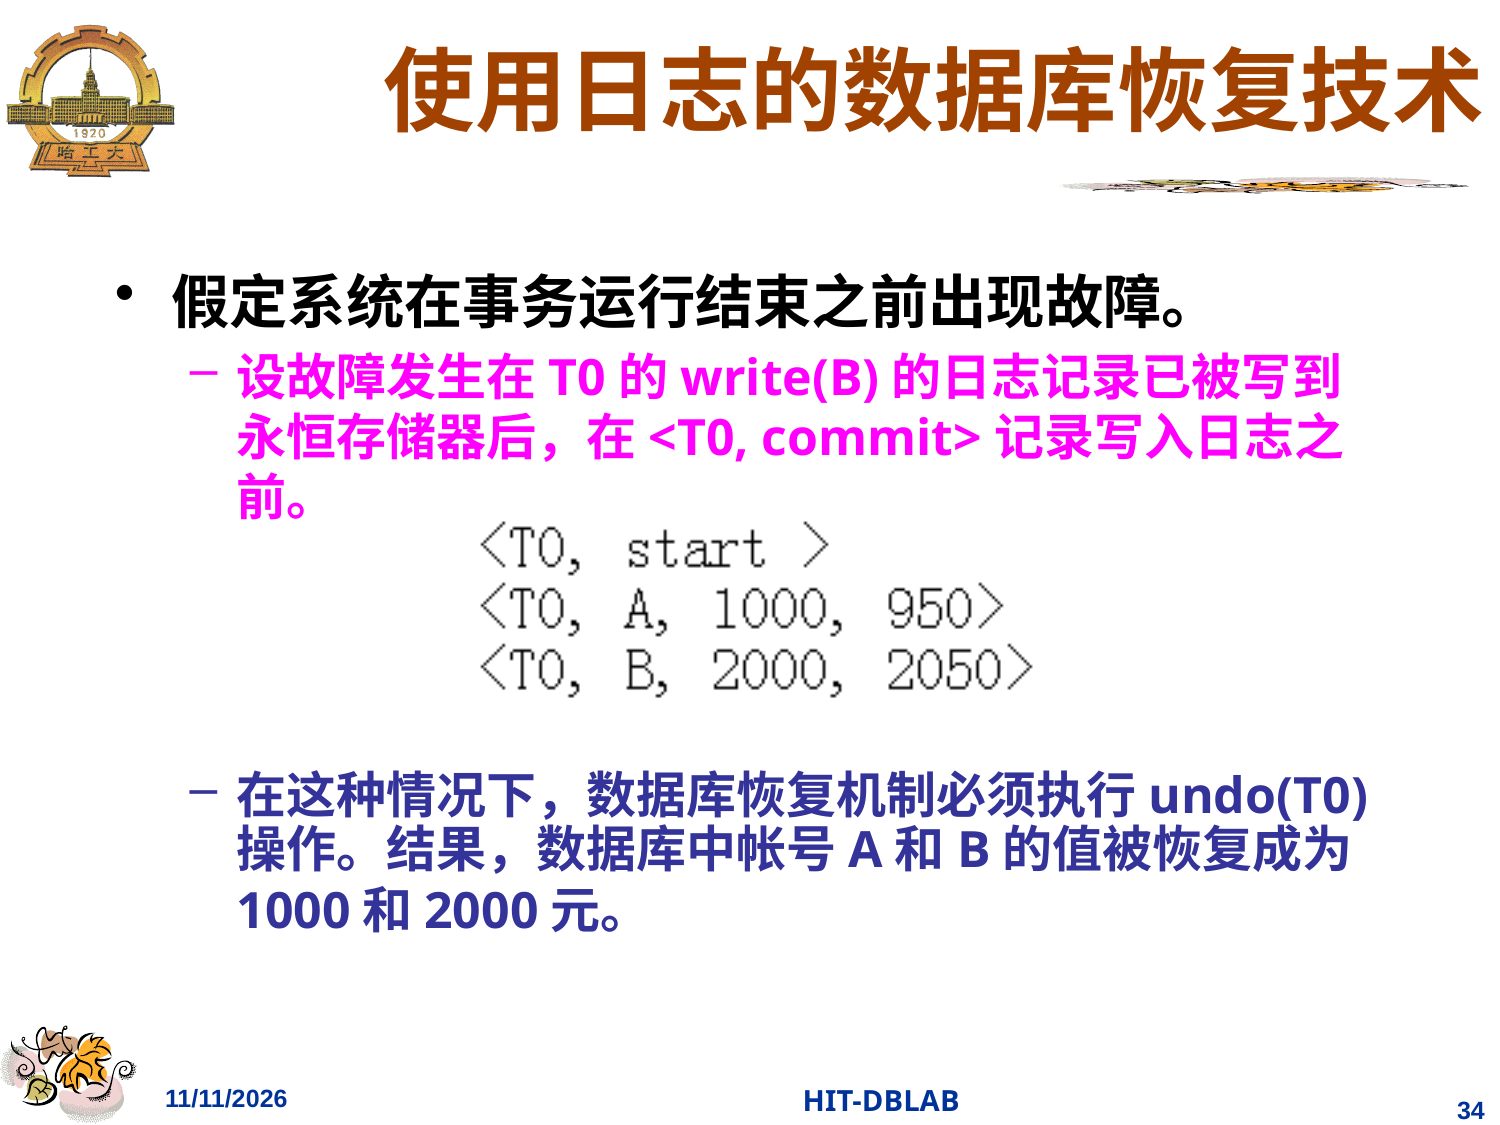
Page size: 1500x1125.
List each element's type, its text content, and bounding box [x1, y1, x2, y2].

list 假定系统在事务运行结束之前出现故障。 设故障发生在T0的write(B)的日志记录已被写到永恒存储器后，在<T0, commit>记录写入日志之前。 [99, 257, 1401, 526]
footer HIT-DBLAB [524, 1074, 1238, 1125]
picture [0, 24, 175, 182]
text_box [474, 512, 1038, 706]
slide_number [149, 1074, 413, 1125]
text_box 在这种情况下，数据库恢复机制必须执行undo(T0)操作。结果，数据库中帐号A和B的值被恢复成为1000和2000元。 [99, 762, 1424, 1025]
slide_number 34 [1437, 1087, 1500, 1125]
title 使用日志的数据库恢复技术 [253, 0, 1500, 176]
